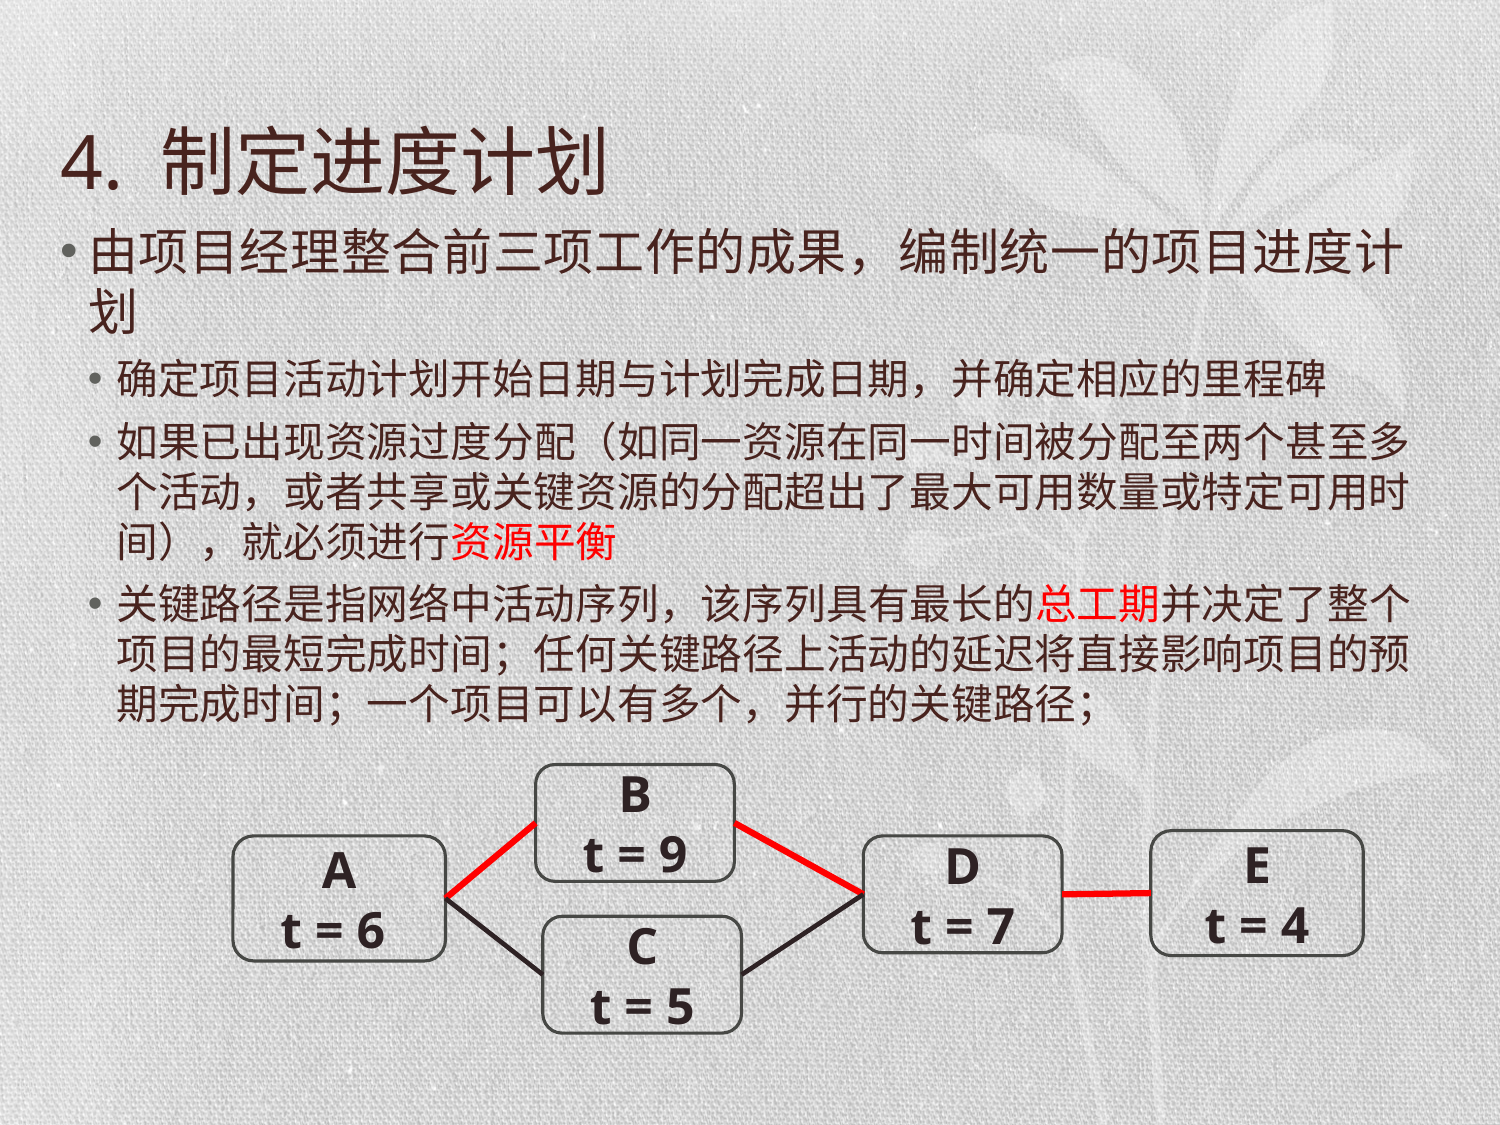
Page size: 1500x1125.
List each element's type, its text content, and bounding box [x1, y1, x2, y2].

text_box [445, 822, 536, 898]
text_box E t = 4 [1149, 828, 1365, 958]
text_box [741, 894, 864, 975]
text_box D t = 7 [873, 834, 1064, 955]
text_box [734, 822, 864, 895]
text_box C t = 5 [541, 914, 744, 1035]
title 4. 制定进度计划 [45, 37, 1455, 213]
text_box A t = 6 [231, 834, 443, 963]
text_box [445, 898, 543, 975]
list 由项目经理整合前三项工作的成果，编制统一的项目进度计划 确定项目活动计划开始日期与计划完成日期，并确定相应的里程碑 如果已出现资源过度分配（如同一资源在同一时间被分配至两个甚至多个活动，或者共享或关键资源的分配超出了最大可用数量或特定可用时间），就必须进行资源平衡 关键路径是指网络中活动序列，该序列具有最长的总工期并决定了整个项目的最短完成时间；任何关键路径上活动的延迟将直接影响项目的预期完成时间；一个项目可以有多个，并行的关键路径； [45, 213, 1455, 1023]
text_box B t = 9 [534, 762, 736, 883]
